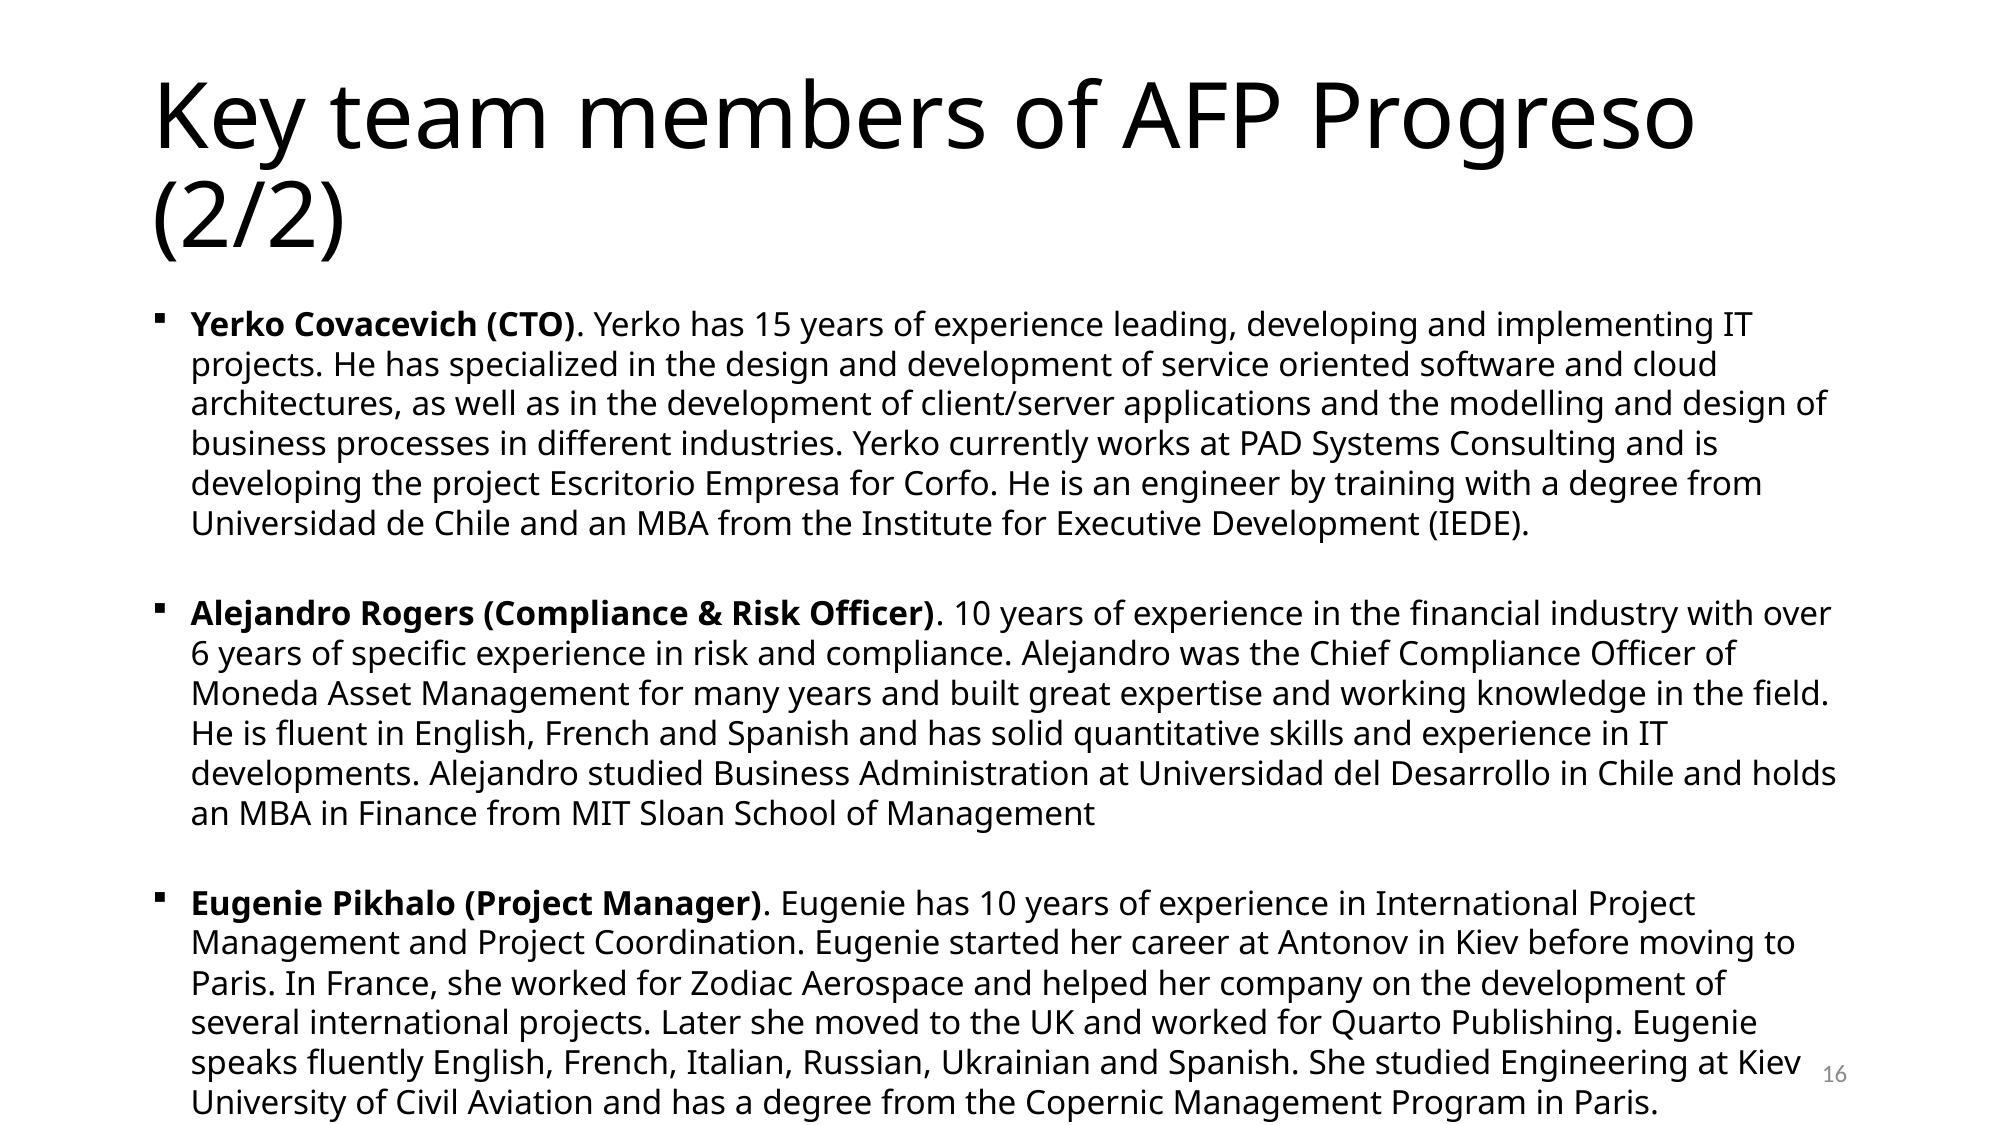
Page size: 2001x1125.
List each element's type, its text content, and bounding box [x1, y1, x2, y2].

slide_number 16 [1412, 1042, 1863, 1103]
title Key team members of AFP Progreso (2/2) [137, 59, 1863, 278]
text_box Yerko Covacevich (CTO). Yerko has 15 years of experience leading, developing and implementing IT projects. He has specialized in the design and development of service oriented software and cloud architectures, as well as in the development of client/server applications and the modelling and design of business processes in different industries. Yerko currently works at PAD Systems Consulting and is developing the project Escritorio Empresa for Corfo. He is an engineer by training with a degree from Universidad de Chile and an MBA from the Institute for Executive Development (IEDE). Alejandro Rogers (Compliance & Risk Officer). 10 years of experience in the financial industry with over 6 years of specific experience in risk and compliance. Alejandro was the Chief Compliance Officer of Moneda Asset Management for many years and built great expertise and working knowledge in the field. He is fluent in English, French and Spanish and has solid quantitative skills and experience in IT developments. Alejandro studied Business Administration at Universidad del Desarrollo in Chile and holds an MBA in Finance from MIT Sloan School of Management Eugenie Pikhalo (Project Manager). Eugenie has 10 years of experience in International Project Management and Project Coordination. Eugenie started her career at Antonov in Kiev before moving to Paris. In France, she worked for Zodiac Aerospace and helped her company on the development of several international projects. Later she moved to the UK and worked for Quarto Publishing. Eugenie speaks fluently English, French, Italian, Russian, Ukrainian and Spanish. She studied Engineering at Kiev University of Civil Aviation and has a degree from the Copernic Management Program in Paris. [137, 295, 1863, 1009]
